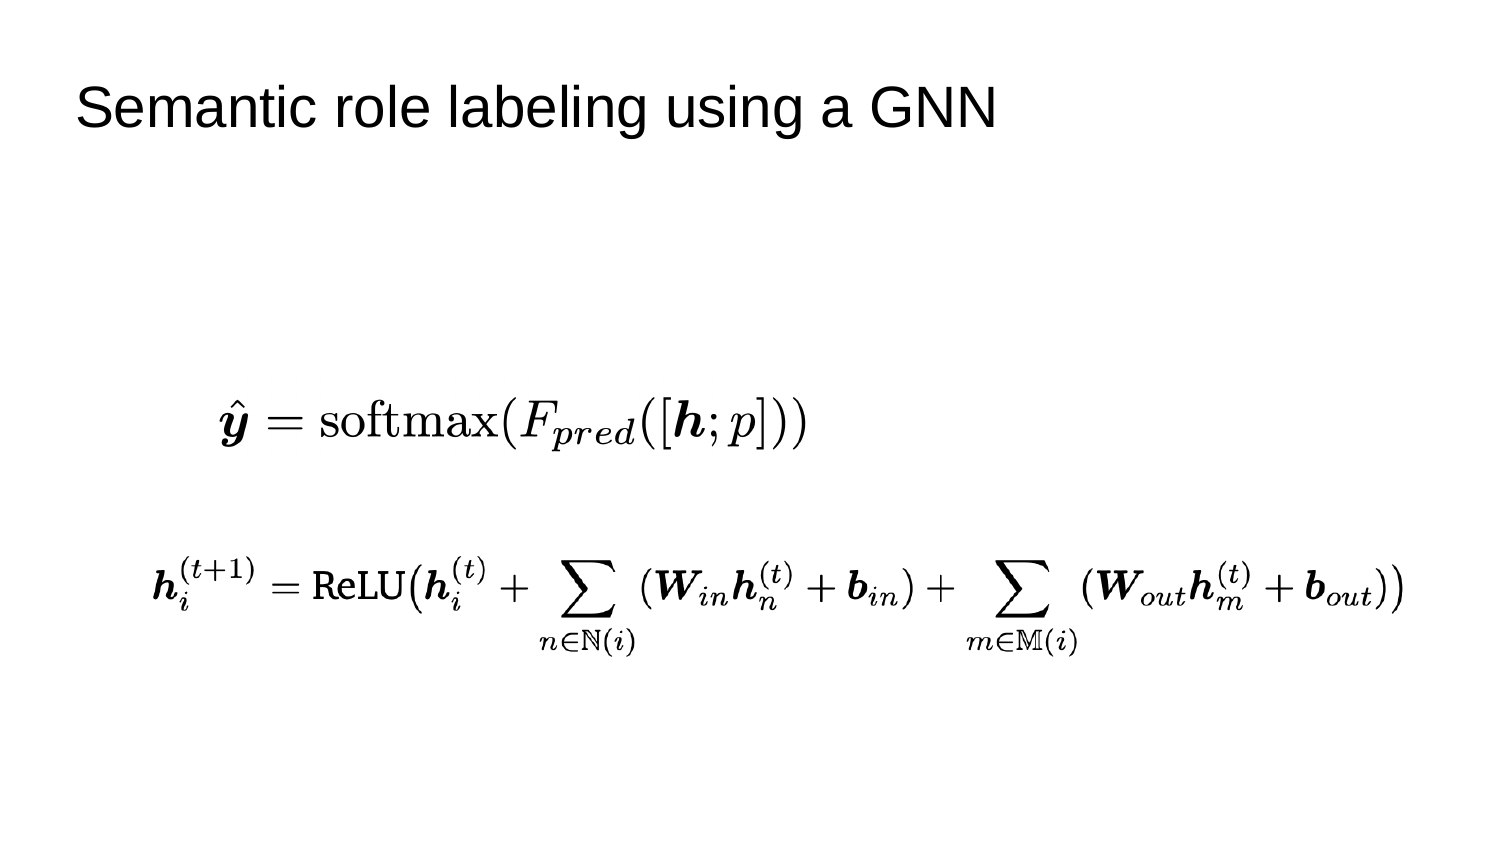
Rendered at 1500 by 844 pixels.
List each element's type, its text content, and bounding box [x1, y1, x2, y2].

title Semantic role labeling using a GNN [75, 33, 1425, 175]
picture [198, 373, 823, 471]
picture [143, 534, 1419, 669]
